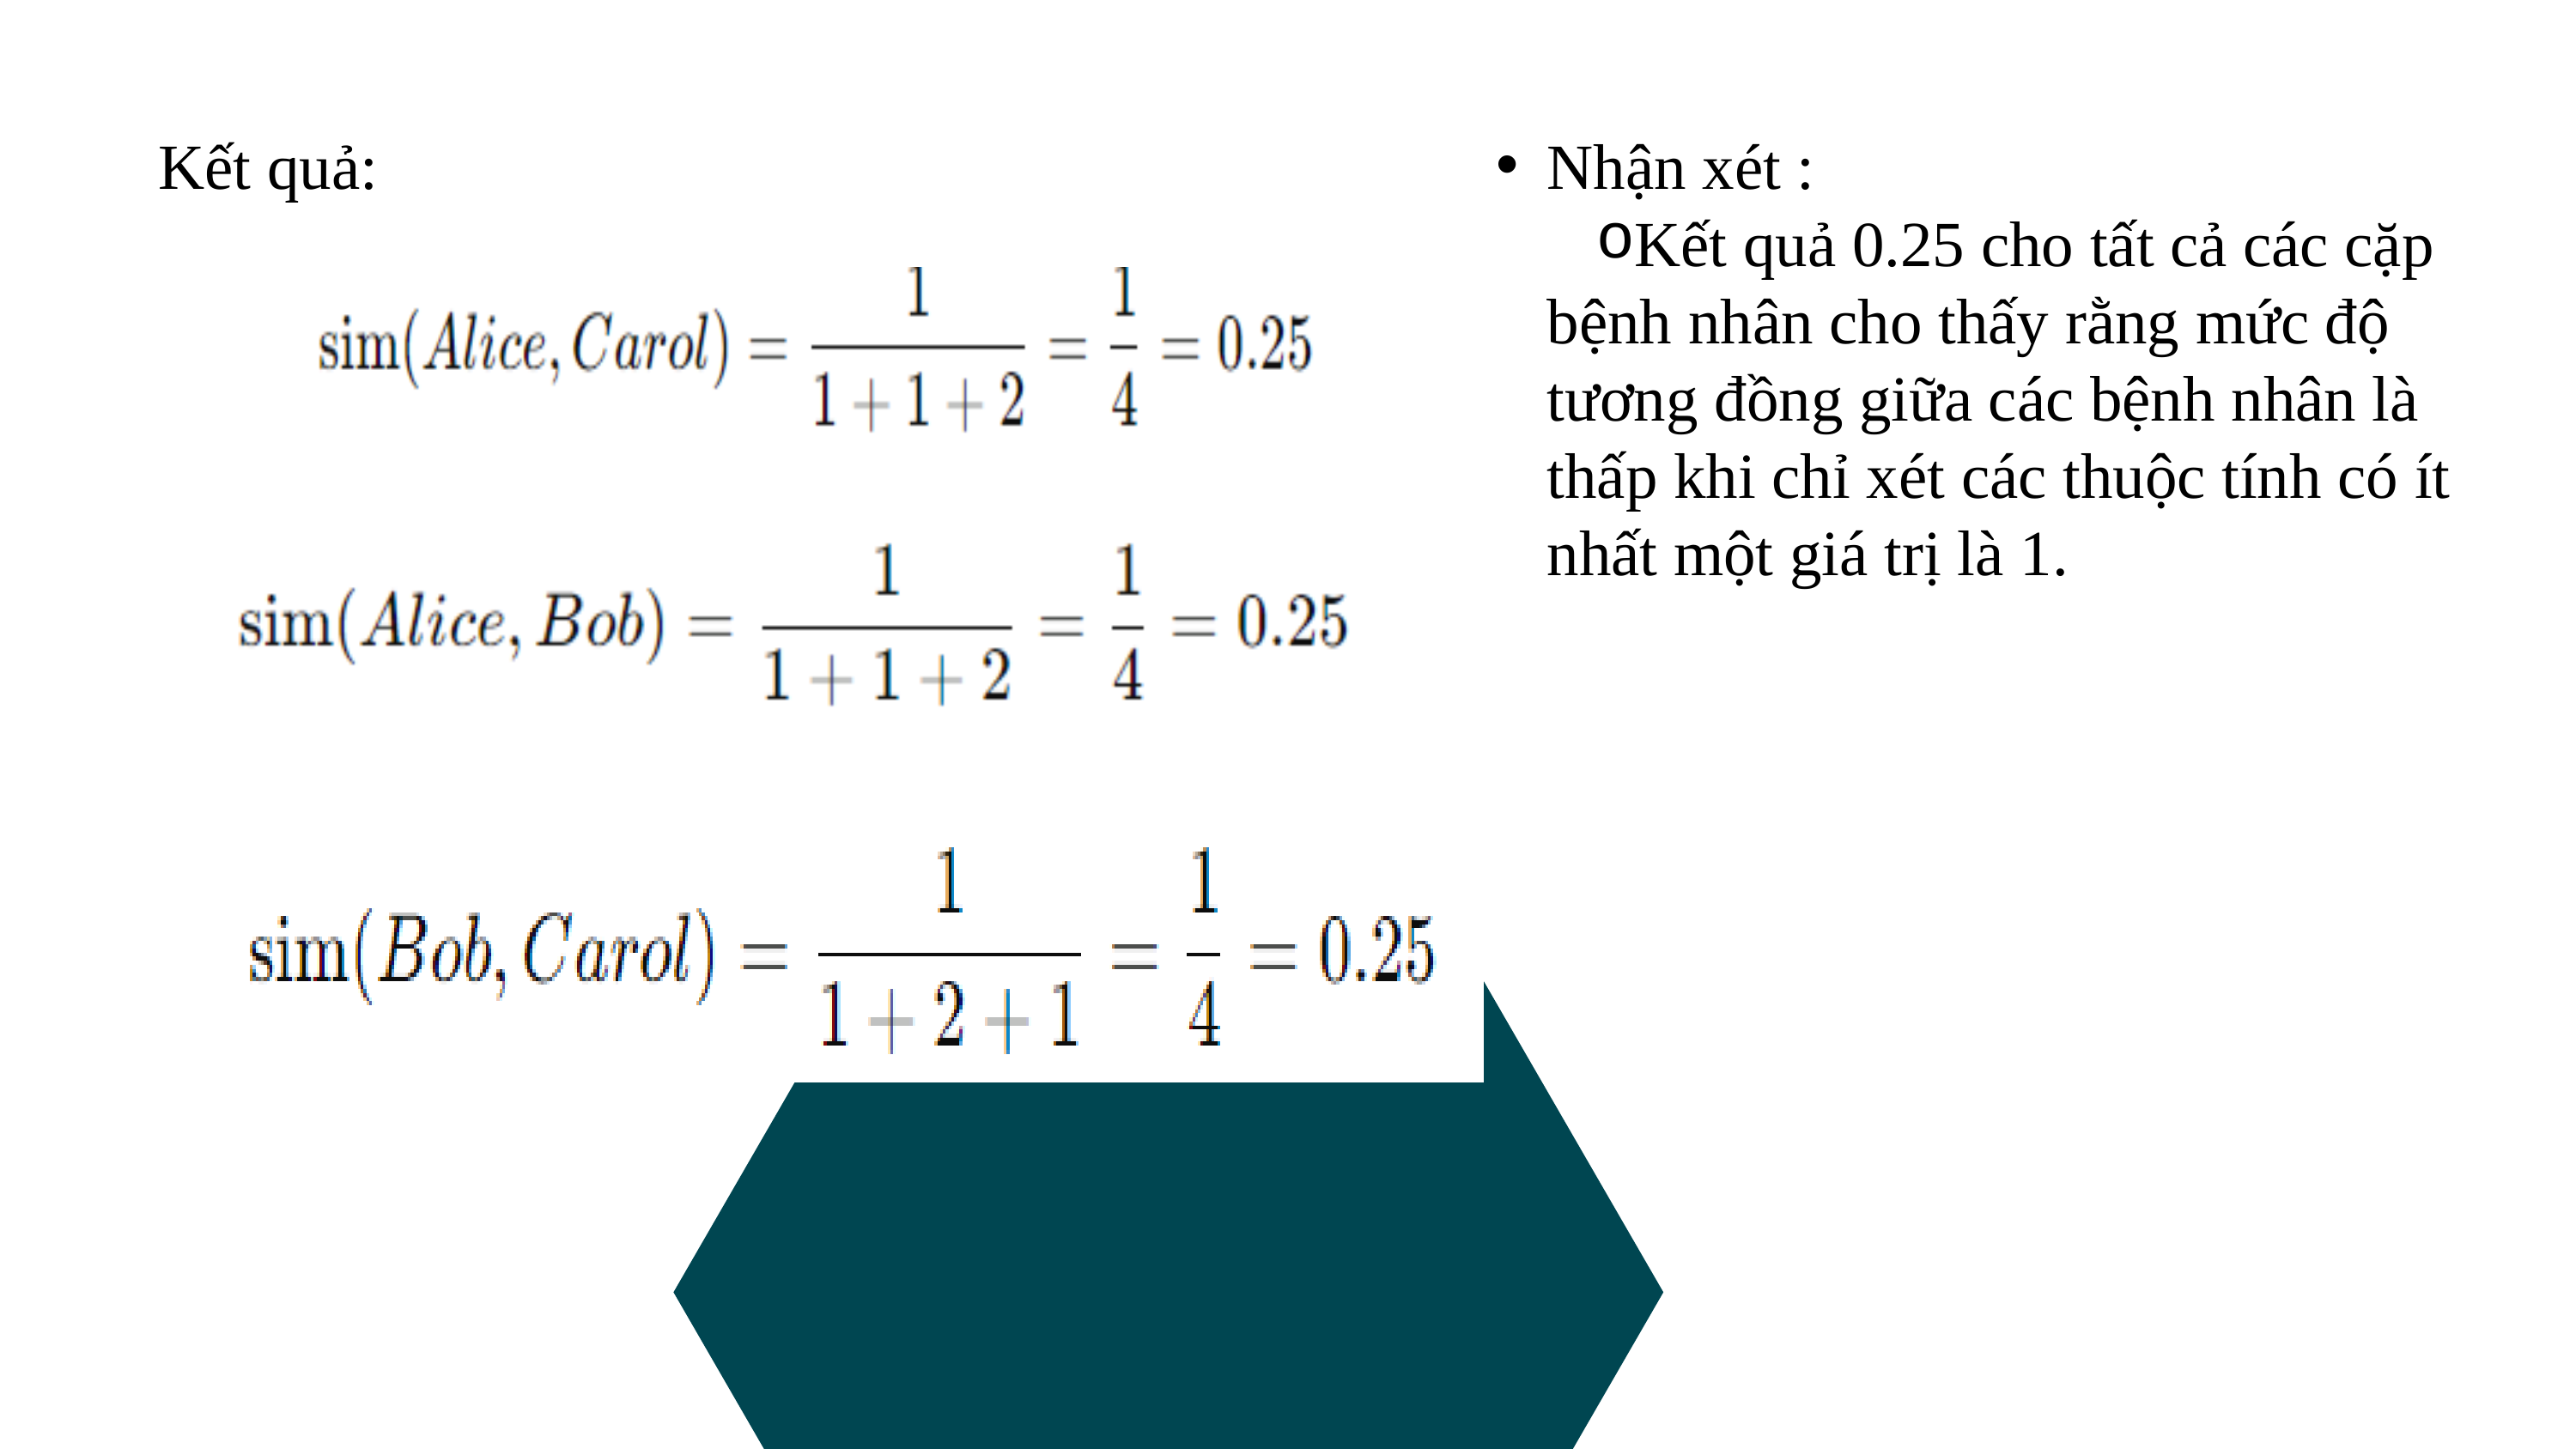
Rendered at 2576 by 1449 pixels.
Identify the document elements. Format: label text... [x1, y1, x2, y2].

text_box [673, 863, 1664, 1449]
text_box Kết quả: [145, 118, 854, 209]
picture [145, 522, 1484, 742]
picture [145, 266, 1484, 470]
text_box Nhận xét : Kết quả 0.25 cho tất cả các cặp bệnh nhân cho thấy rằng mức độ tương đồng giữa các bệnh nhân là thấp khi chỉ xét các thuộc tính có ít nhất một giá trị là 1. [1483, 118, 2501, 595]
picture [145, 844, 1484, 1082]
